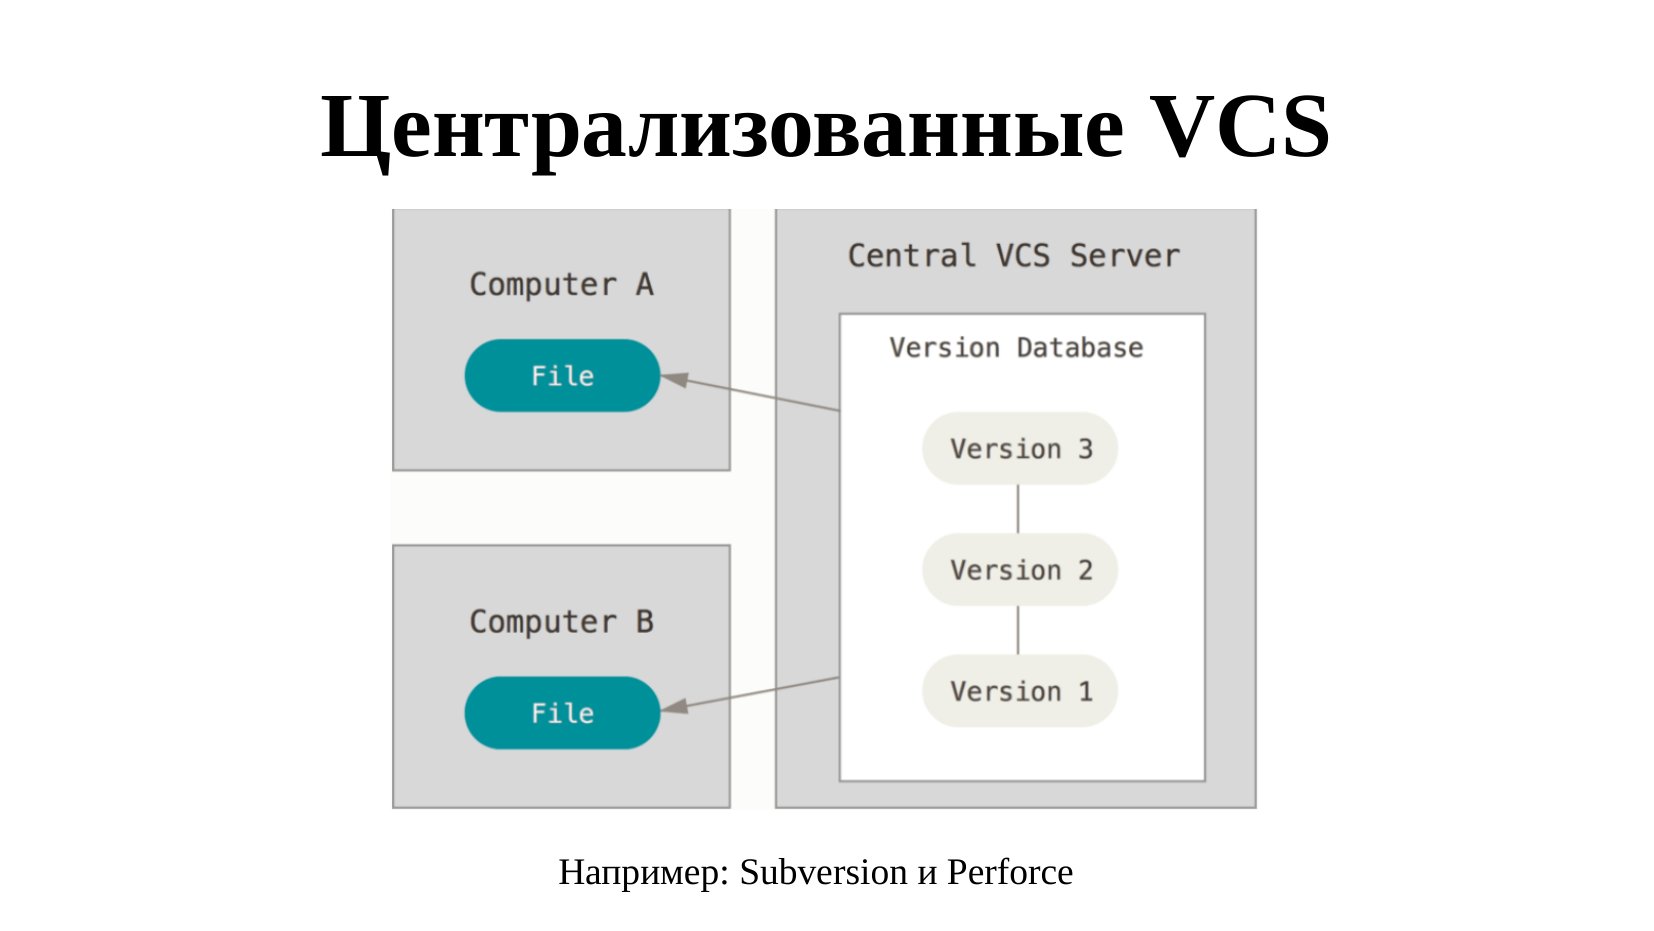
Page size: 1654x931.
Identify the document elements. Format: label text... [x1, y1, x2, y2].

picture [389, 209, 1260, 810]
text_box Например: Subversion и Perforce [543, 840, 1185, 931]
text_box Централизованные VCS [82, 37, 1571, 193]
